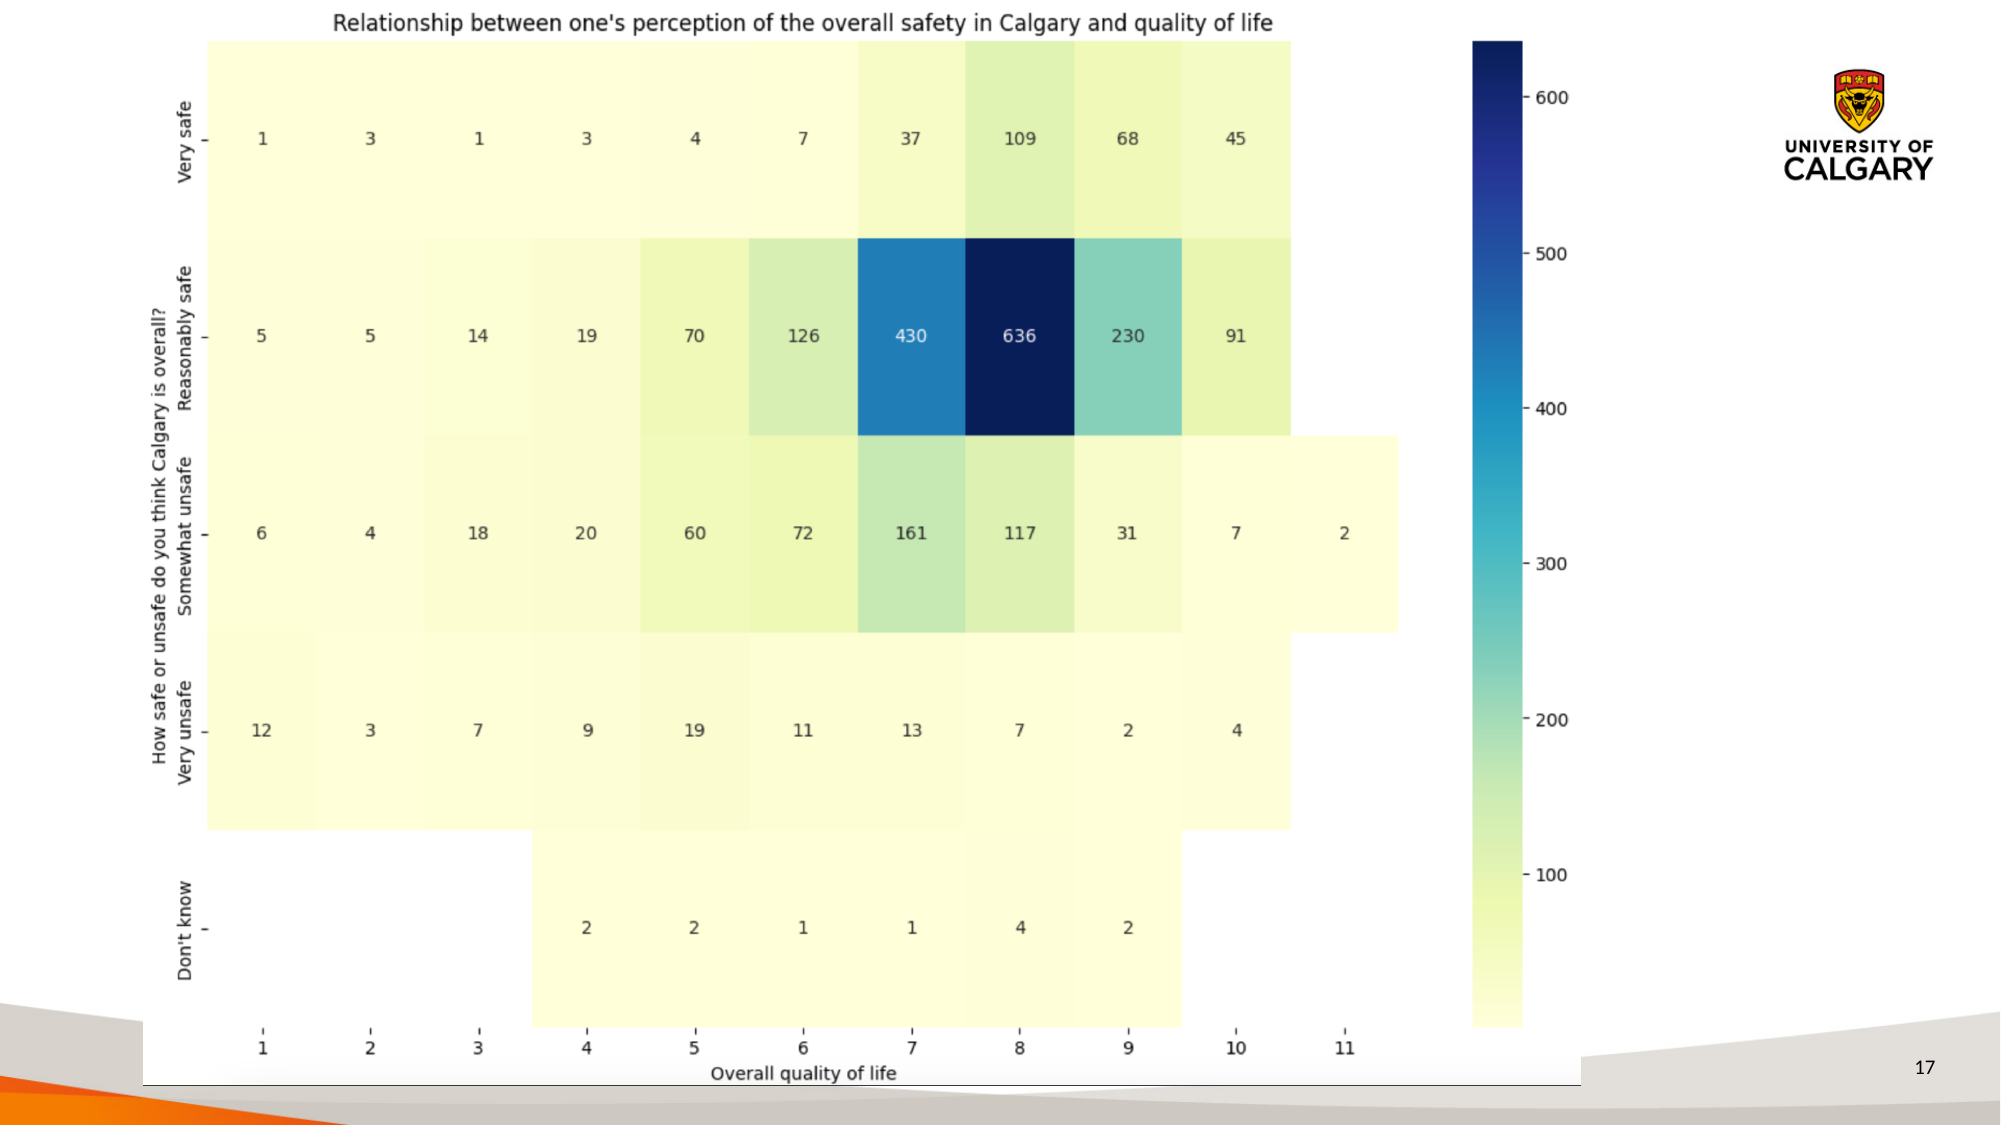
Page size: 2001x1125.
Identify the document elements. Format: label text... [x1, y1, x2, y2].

slide_number ‹#› [1500, 1046, 1951, 1107]
picture [0, 0, 2001, 1125]
